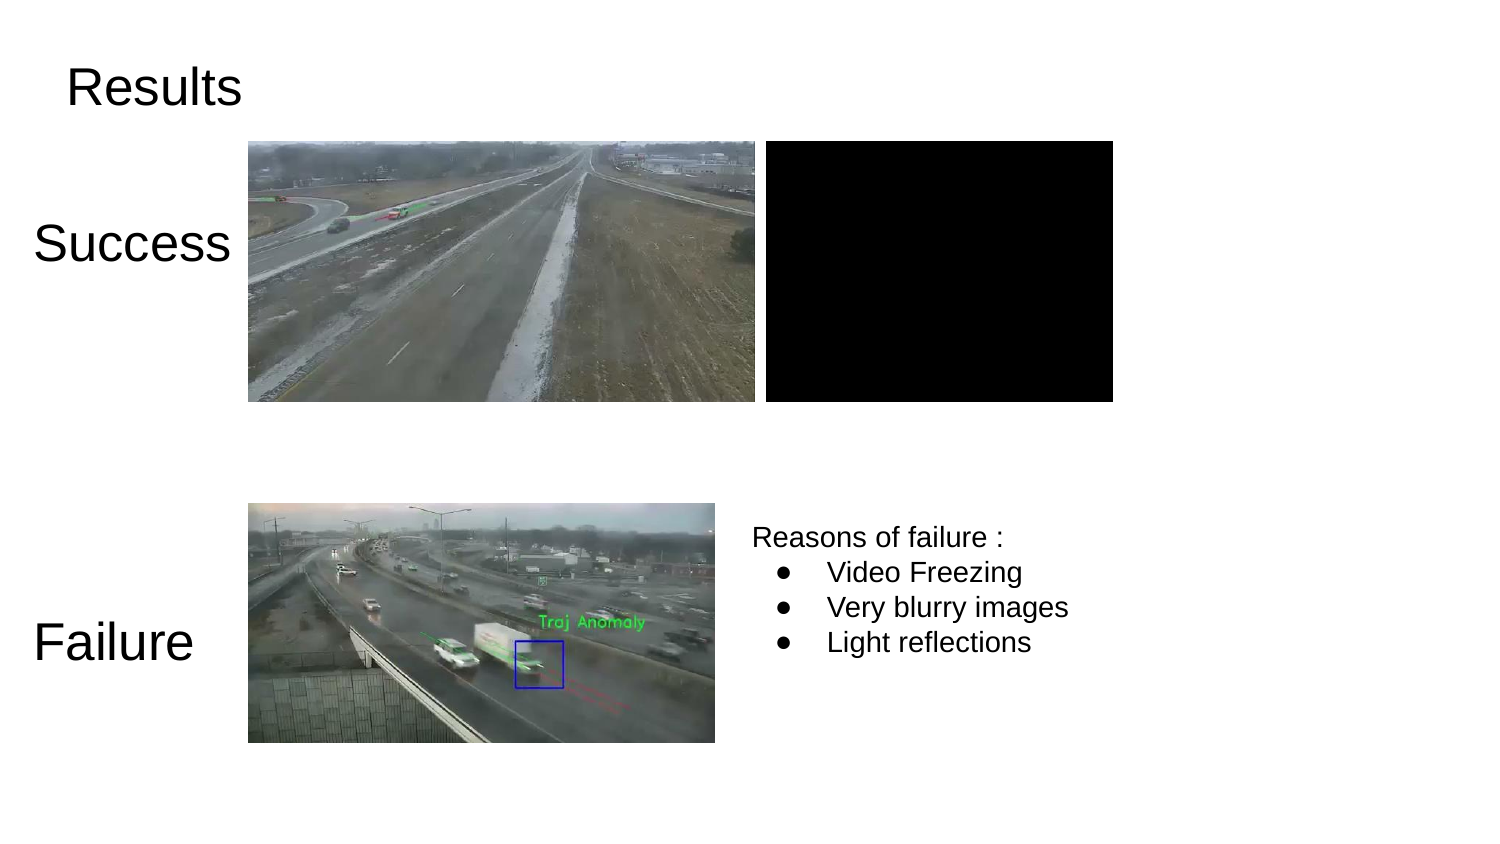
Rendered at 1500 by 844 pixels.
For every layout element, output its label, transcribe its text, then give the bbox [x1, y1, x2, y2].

picture [765, 141, 1113, 402]
picture [247, 503, 715, 743]
picture [247, 141, 755, 402]
text_box Reasons of failure : Video Freezing Very blurry images Light reflections [736, 503, 1500, 674]
title Failure [18, 592, 242, 687]
title Results [51, 37, 1449, 132]
title Success [18, 194, 242, 289]
